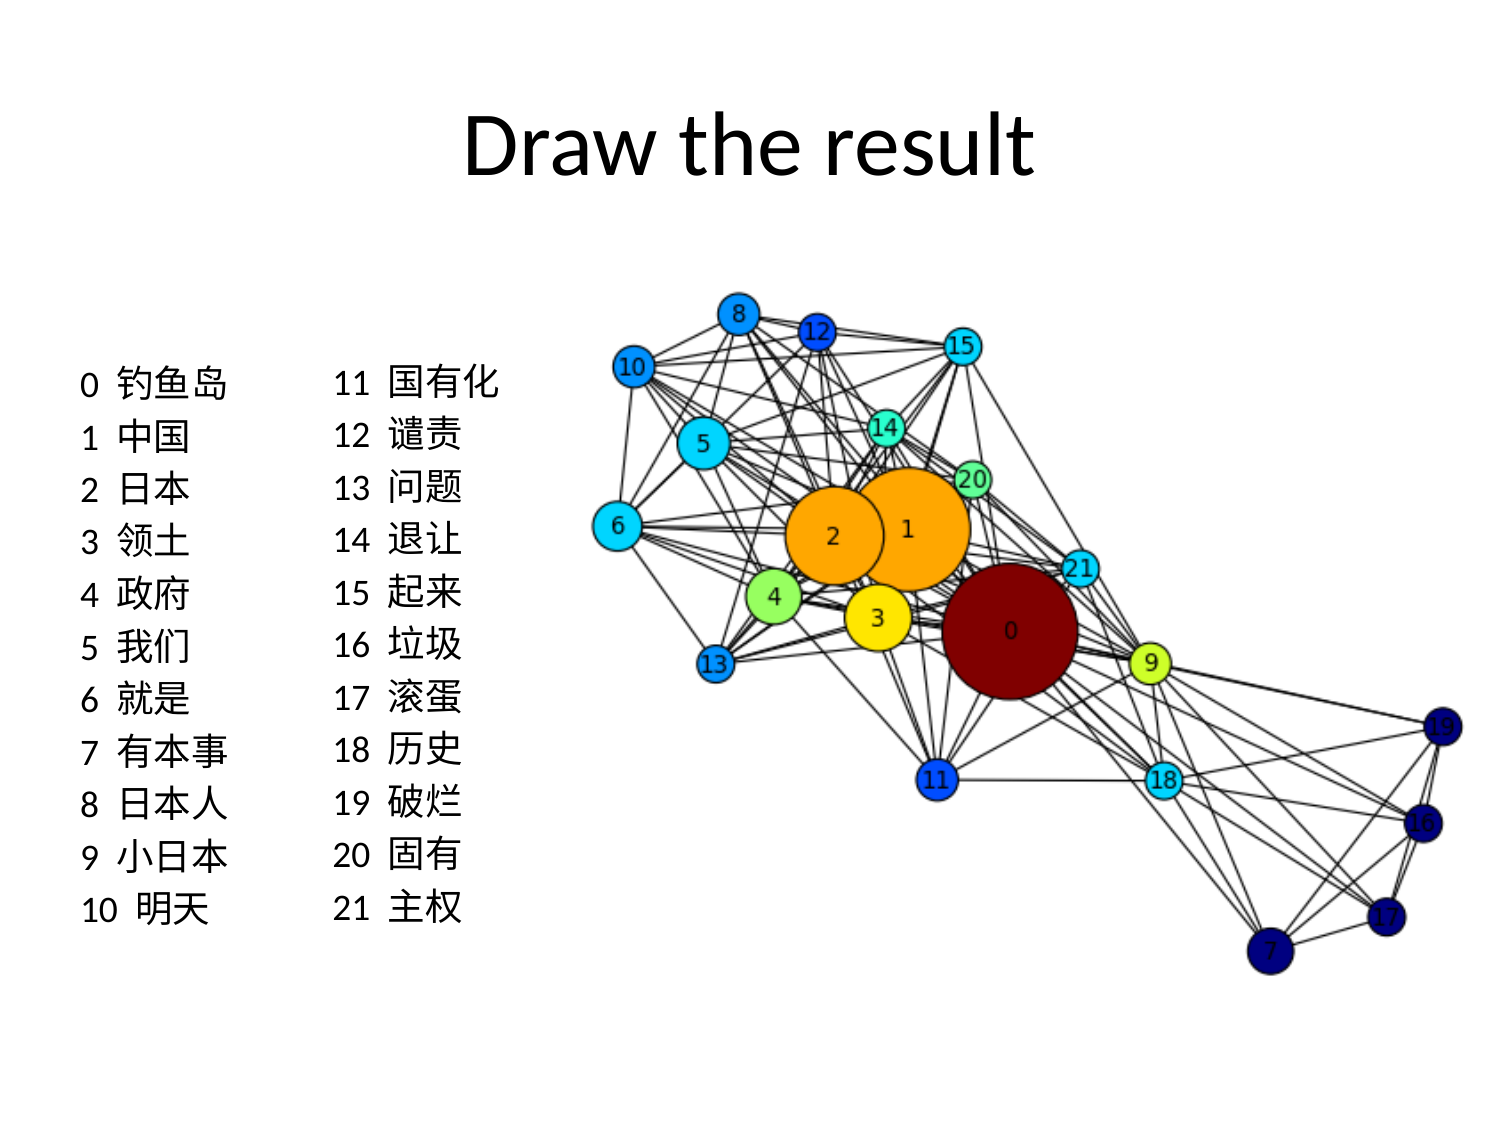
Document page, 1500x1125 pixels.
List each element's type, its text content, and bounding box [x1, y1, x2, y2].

text_box 11 国有化 12 谴责 13 问题 14 退让 15 起来 16 垃圾 17 滚蛋 18 历史 19 破烂 20 固有 21 主权 [317, 349, 532, 992]
title Draw the result [75, 45, 1425, 233]
picture [556, 262, 1500, 1008]
list 0 钓鱼岛 1 中国 2 日本 3 领土 4 政府 5 我们 6 就是 7 有本事 8 日本人 9 小日本 10 明天 [64, 352, 268, 995]
